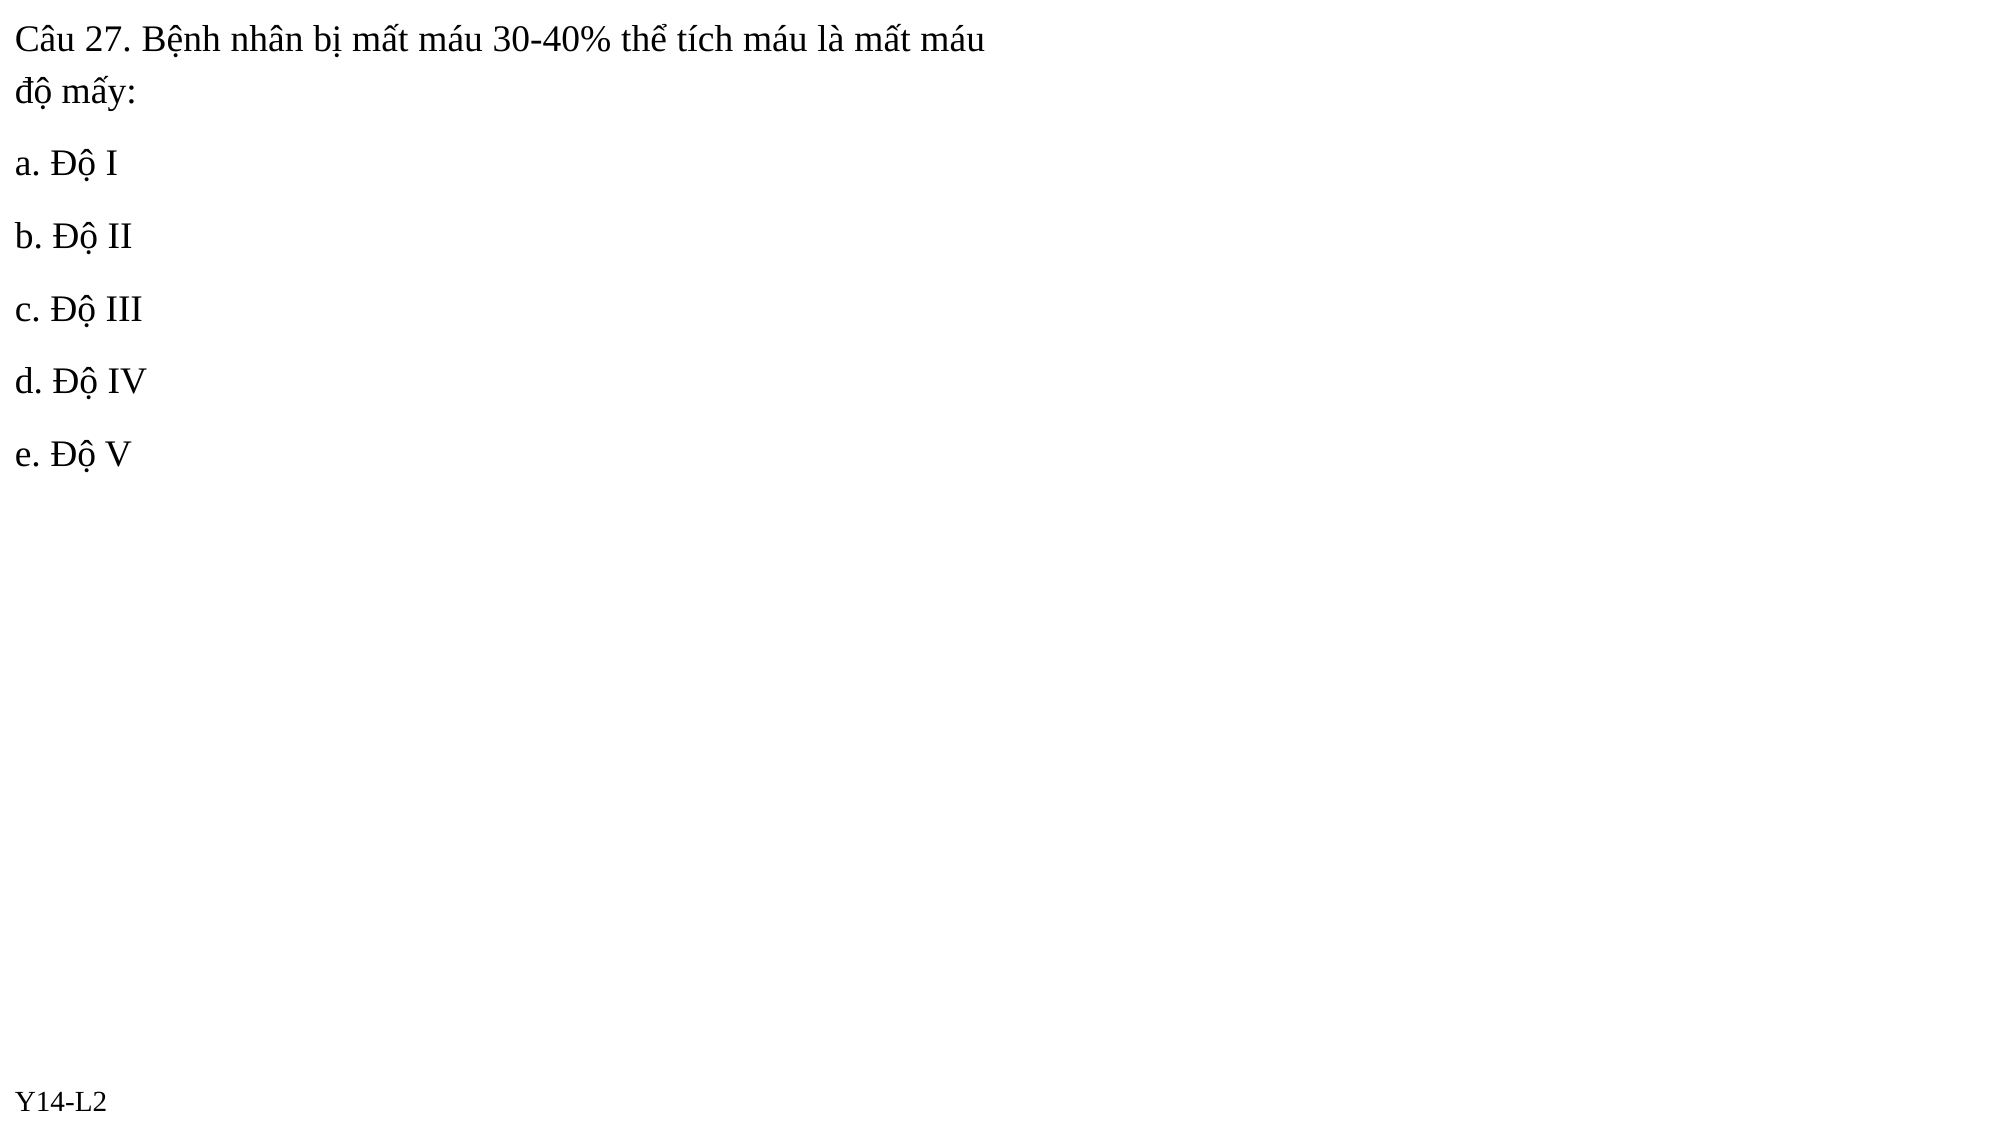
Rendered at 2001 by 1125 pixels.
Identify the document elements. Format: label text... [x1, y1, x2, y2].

text_box Y14-L2 [0, 1074, 882, 1125]
text_box Câu 27. Bệnh nhân bị mất máu 30-40% thể tích máu là mất máu độ mấy: a. Độ I b. Độ II c. Độ III d. Độ IV e. Độ V [0, 0, 1002, 482]
